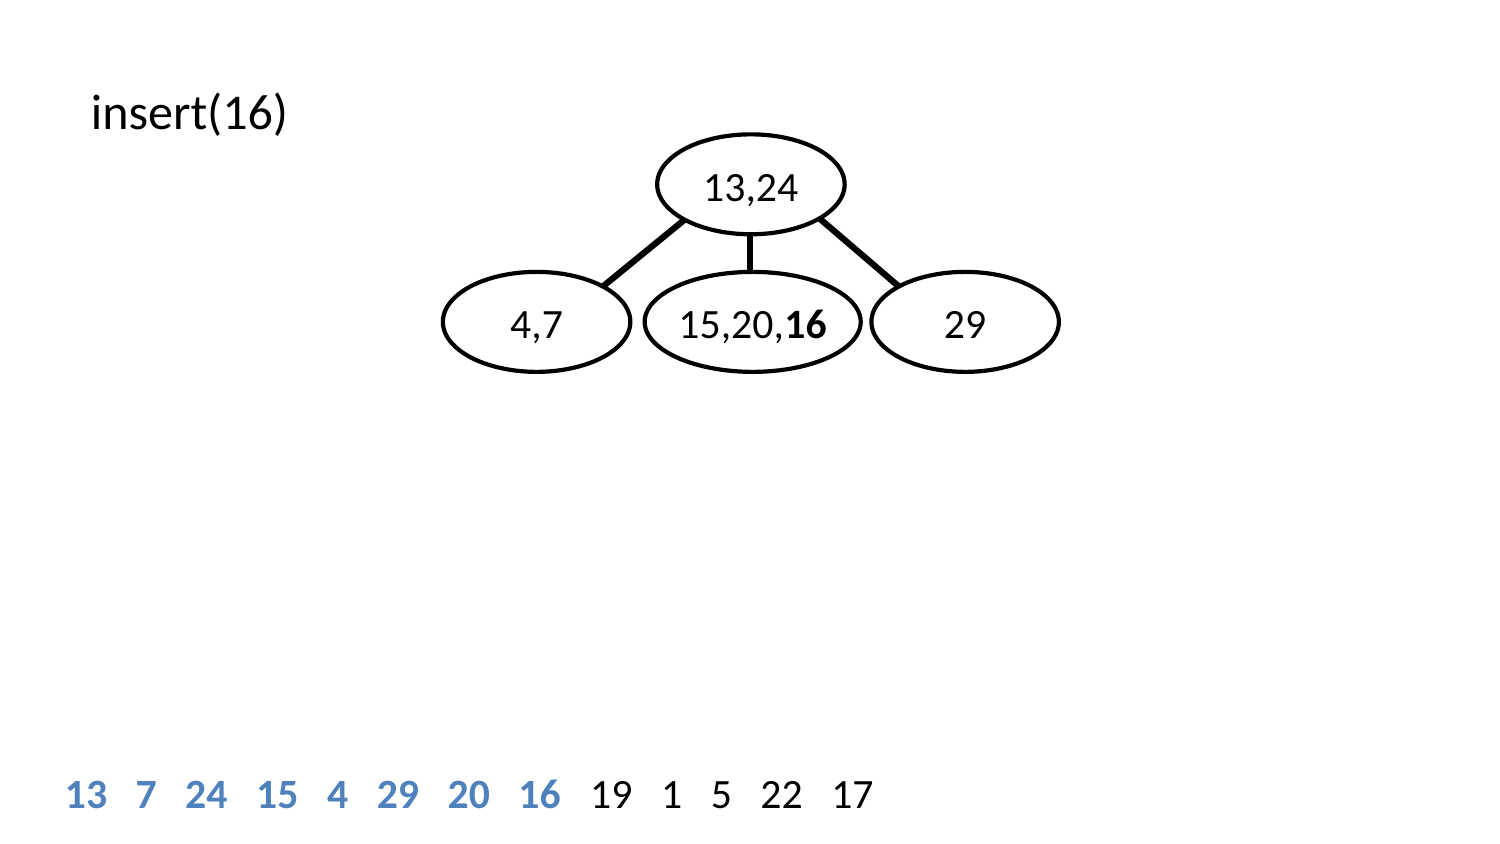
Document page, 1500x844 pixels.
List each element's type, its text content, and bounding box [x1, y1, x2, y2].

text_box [602, 219, 685, 287]
text_box 29 [869, 269, 1062, 374]
text_box 13 7 24 15 4 29 20 16 19 1 5 22 17 [50, 759, 1425, 825]
text_box insert(16) [76, 71, 304, 147]
text_box 4,7 [440, 269, 633, 374]
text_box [808, 209, 900, 287]
text_box 15,20,16 [642, 269, 863, 374]
text_box 13,24 [655, 132, 847, 237]
